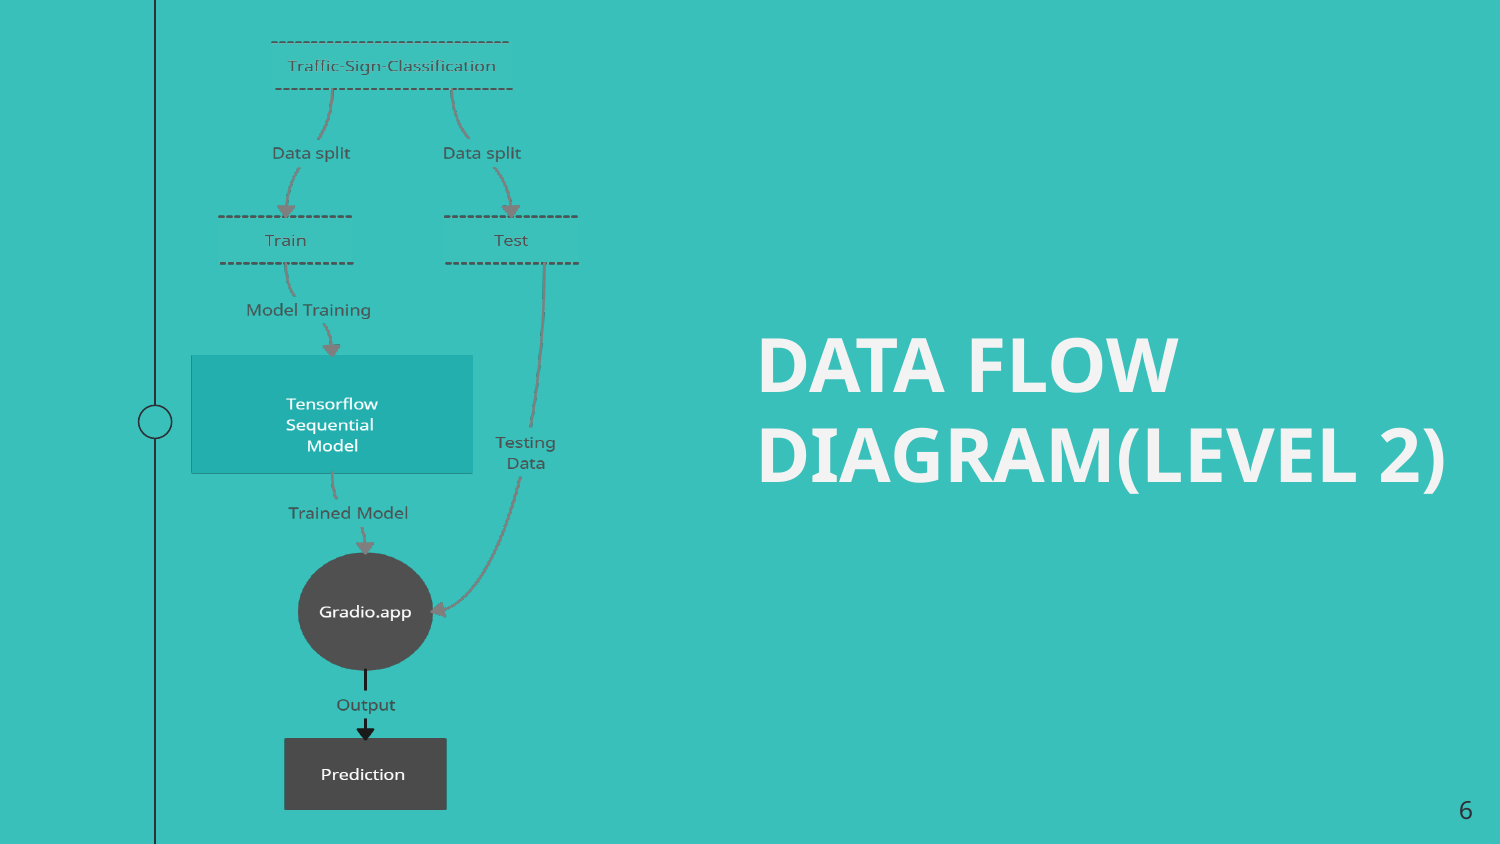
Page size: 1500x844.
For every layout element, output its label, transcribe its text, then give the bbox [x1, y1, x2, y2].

picture [166, 19, 604, 832]
slide_number 6 [1398, 779, 1489, 832]
subtitle DATA FLOW DIAGRAM(LEVEL 2) [740, 320, 1467, 494]
